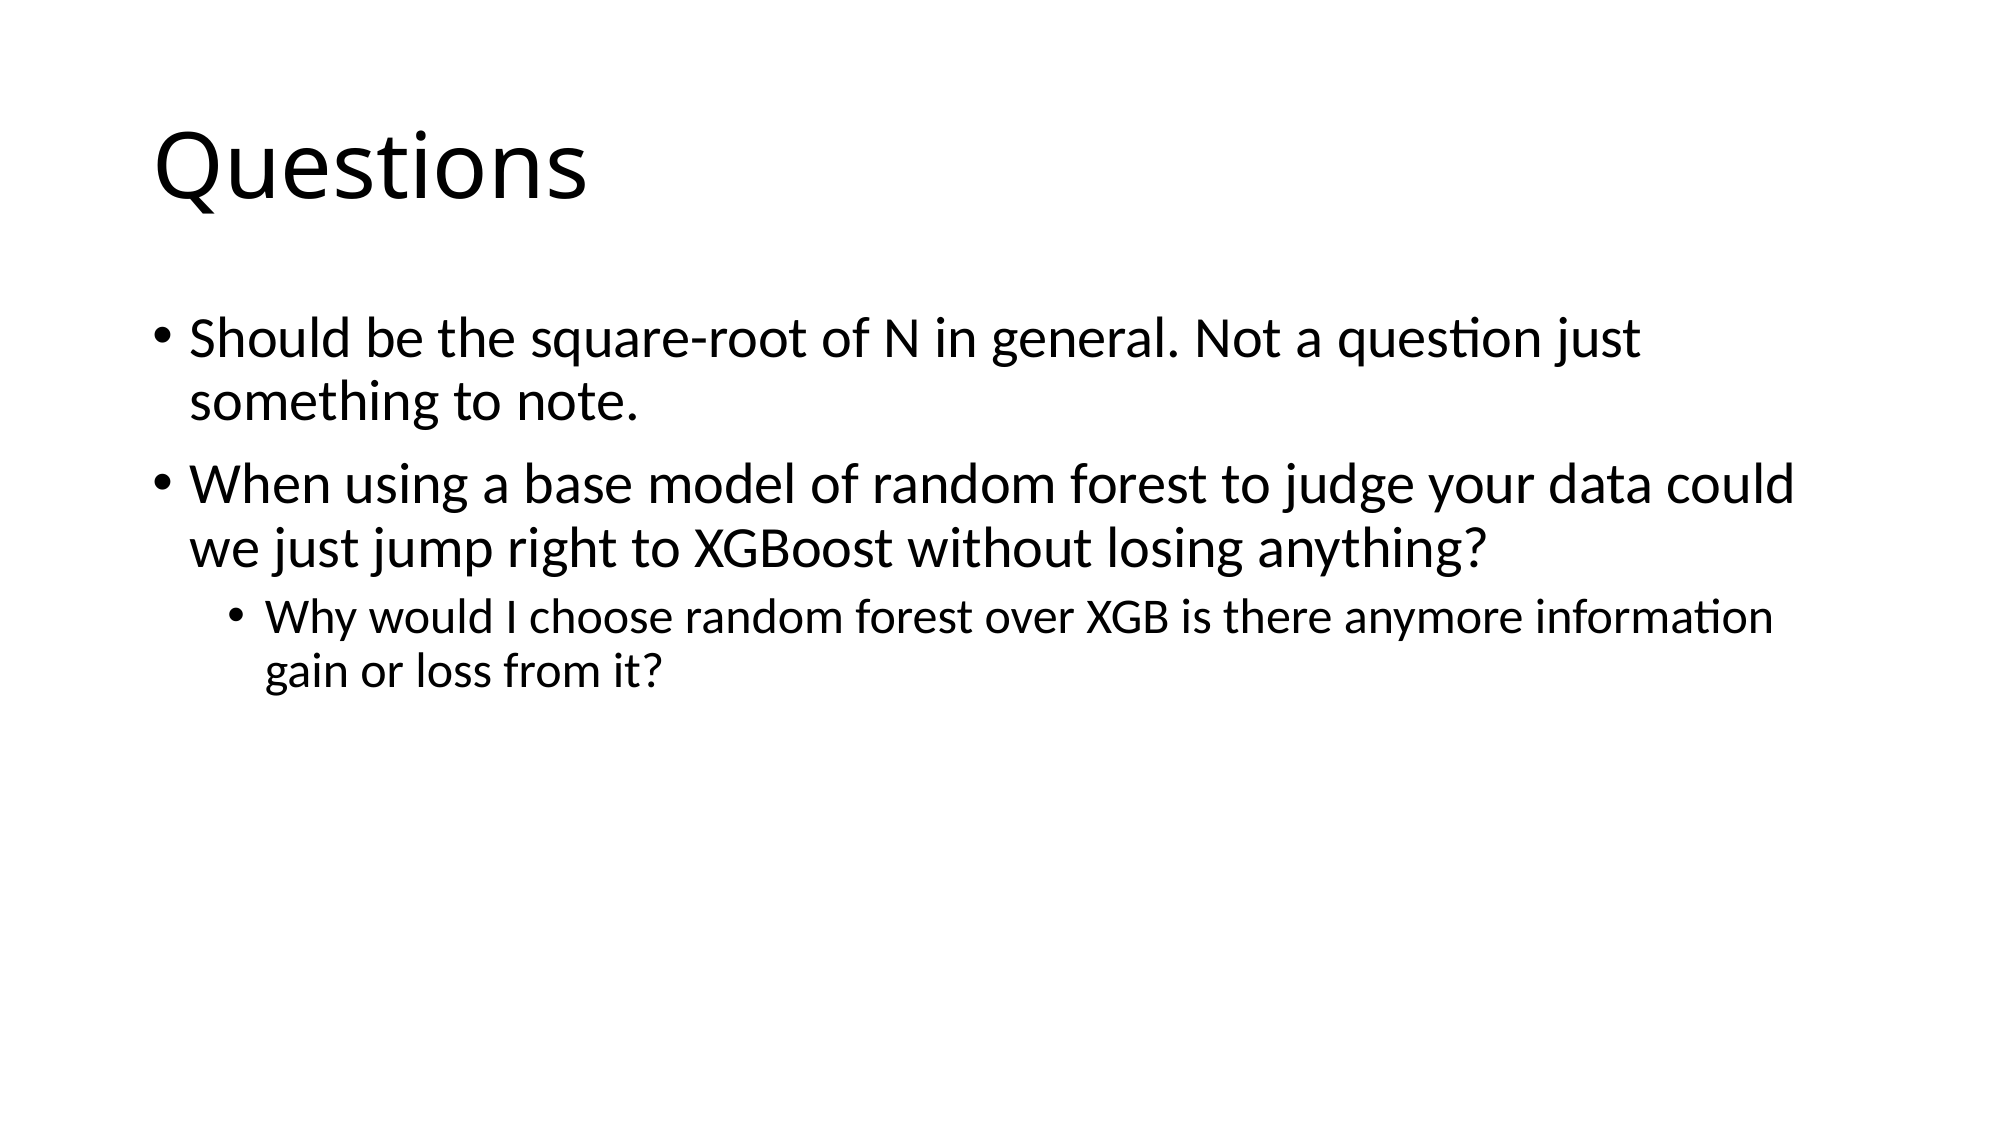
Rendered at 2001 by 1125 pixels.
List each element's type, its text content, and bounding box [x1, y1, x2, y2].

list Should be the square-root of N in general. Not a question just something to note. When using a base model of random forest to judge your data could we just jump right to XGBoost without losing anything? Why would I choose random forest over XGB is there anymore information gain or loss from it? [137, 299, 1863, 1014]
title Questions [137, 59, 1863, 278]
